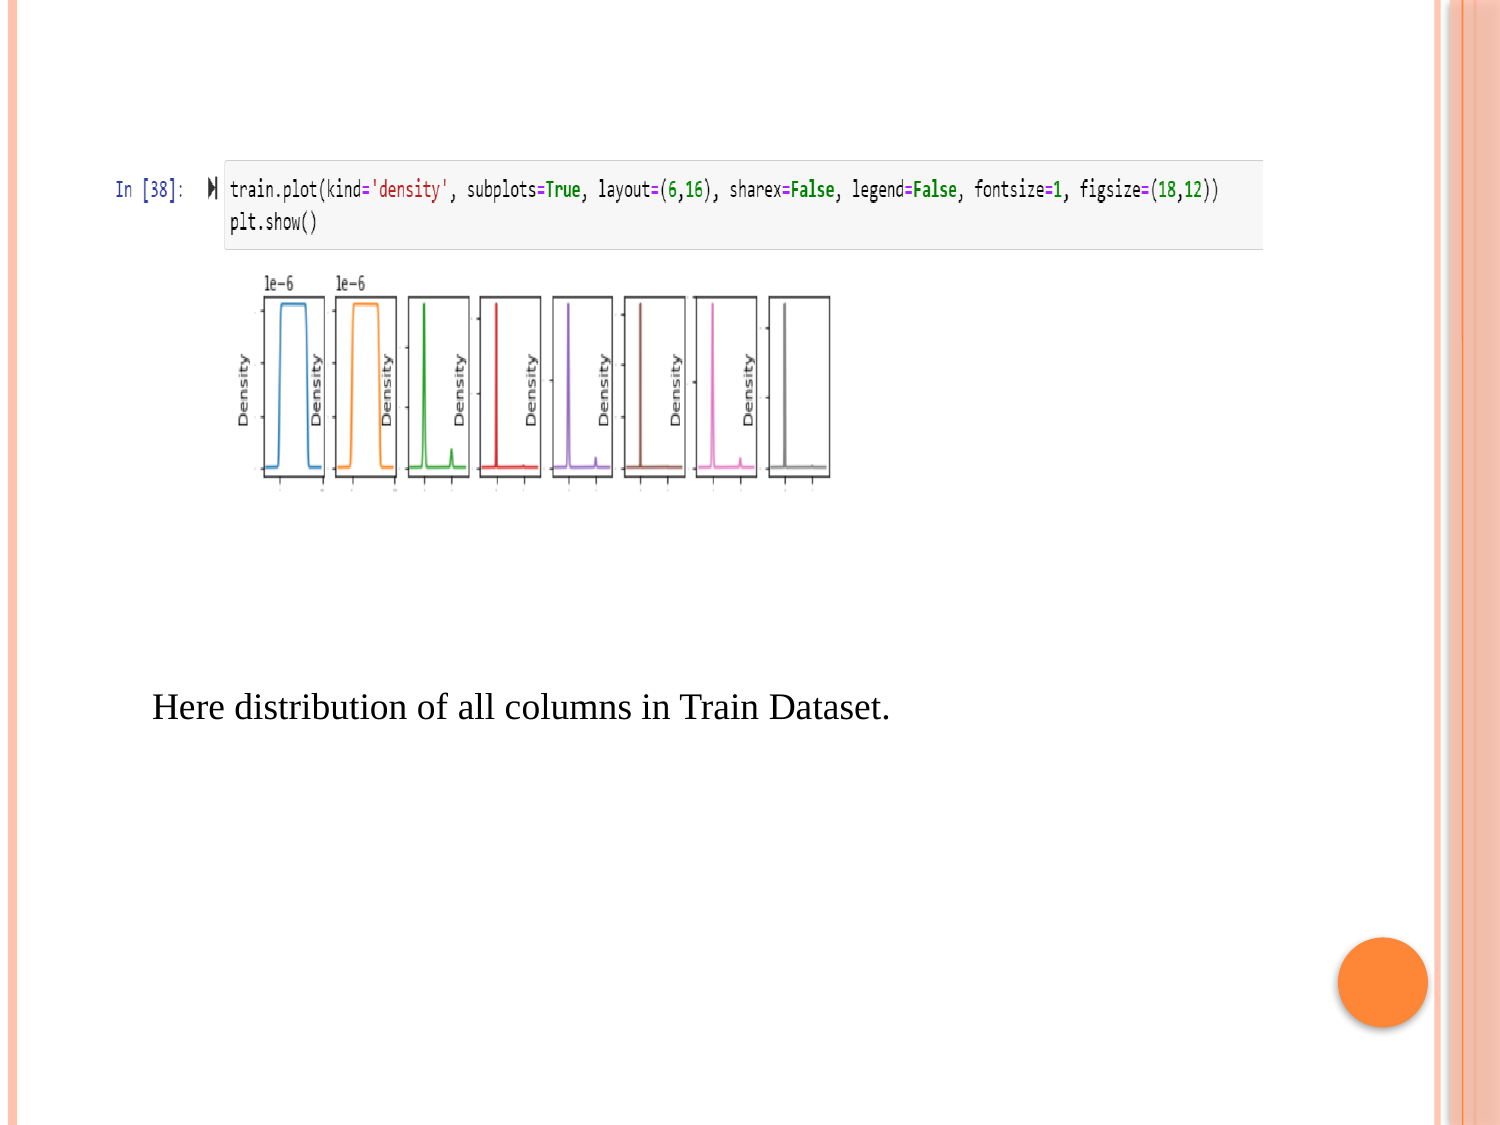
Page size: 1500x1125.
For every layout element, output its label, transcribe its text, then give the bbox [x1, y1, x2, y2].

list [99, 149, 1263, 501]
text_box Here distribution of all columns in Train Dataset. [137, 674, 1325, 735]
